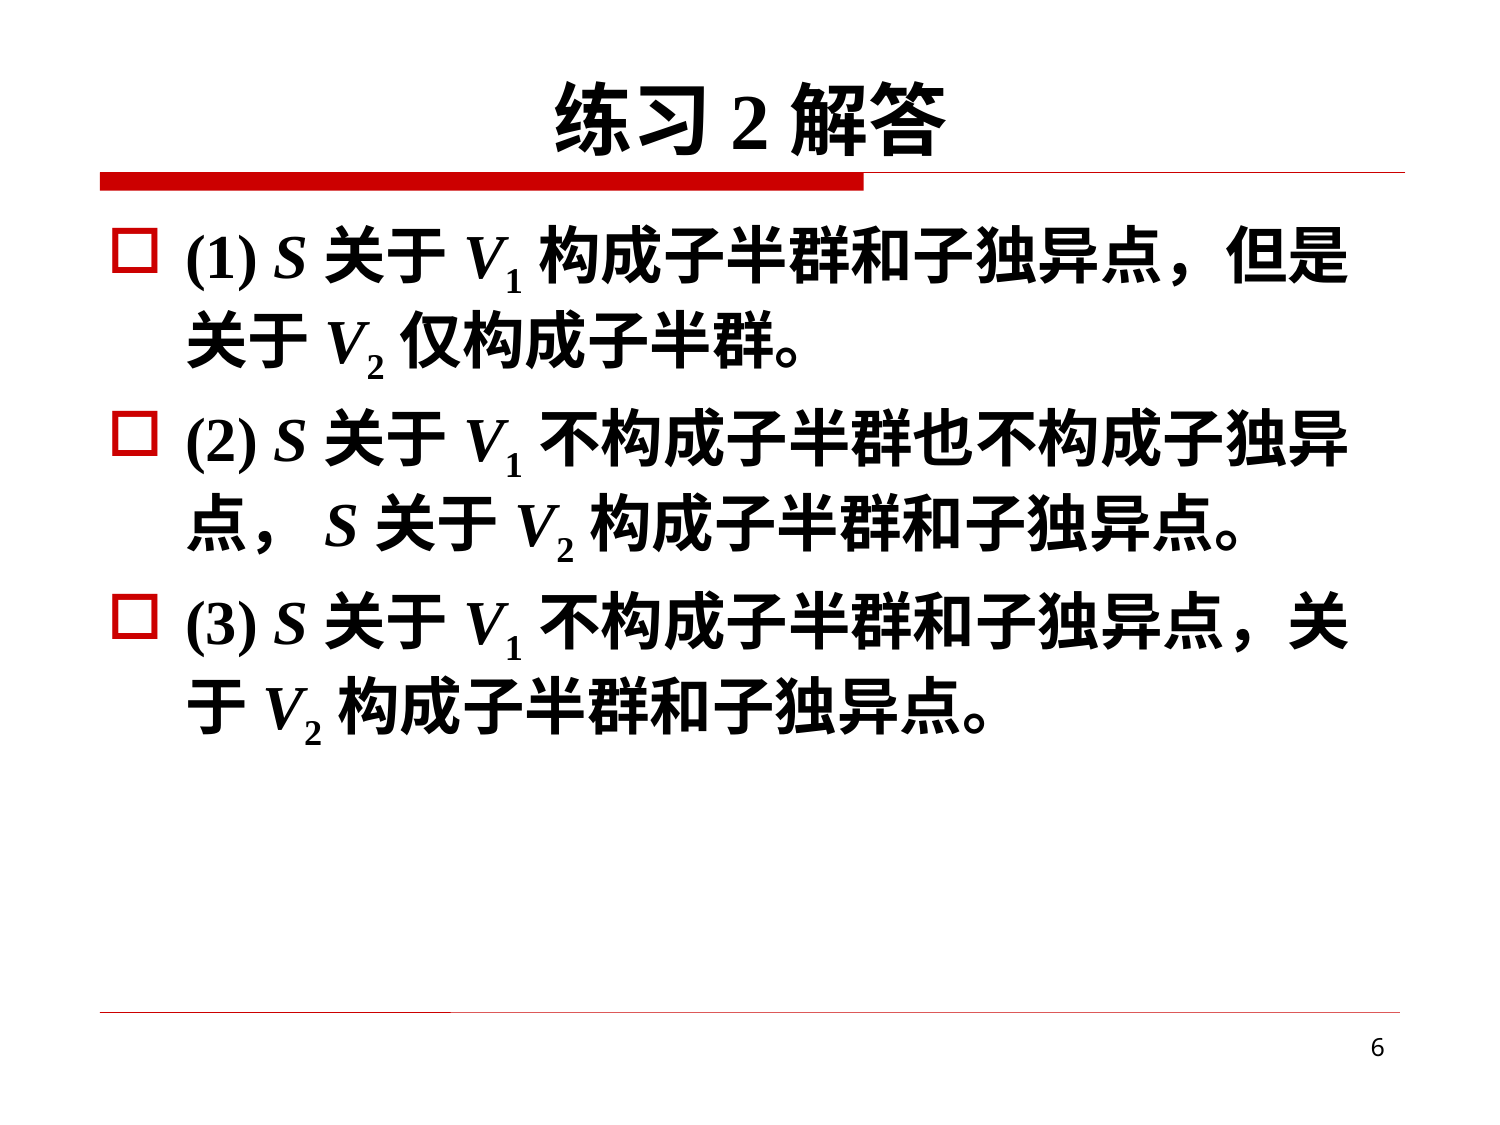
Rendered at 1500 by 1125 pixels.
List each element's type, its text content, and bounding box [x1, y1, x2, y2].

title 练习2解答 [94, 50, 1407, 173]
slide_number 6 [1074, 1024, 1401, 1103]
list (1) S关于V1构成子半群和子独异点，但是关于V2仅构成子半群。 (2) S关于V1不构成子半群也不构成子独异点，S关于V2构成子半群和子独异点。 (3) S关于V1不构成子半群和子独异点，关于V2构成子半群和子独异点。 [92, 208, 1406, 1000]
